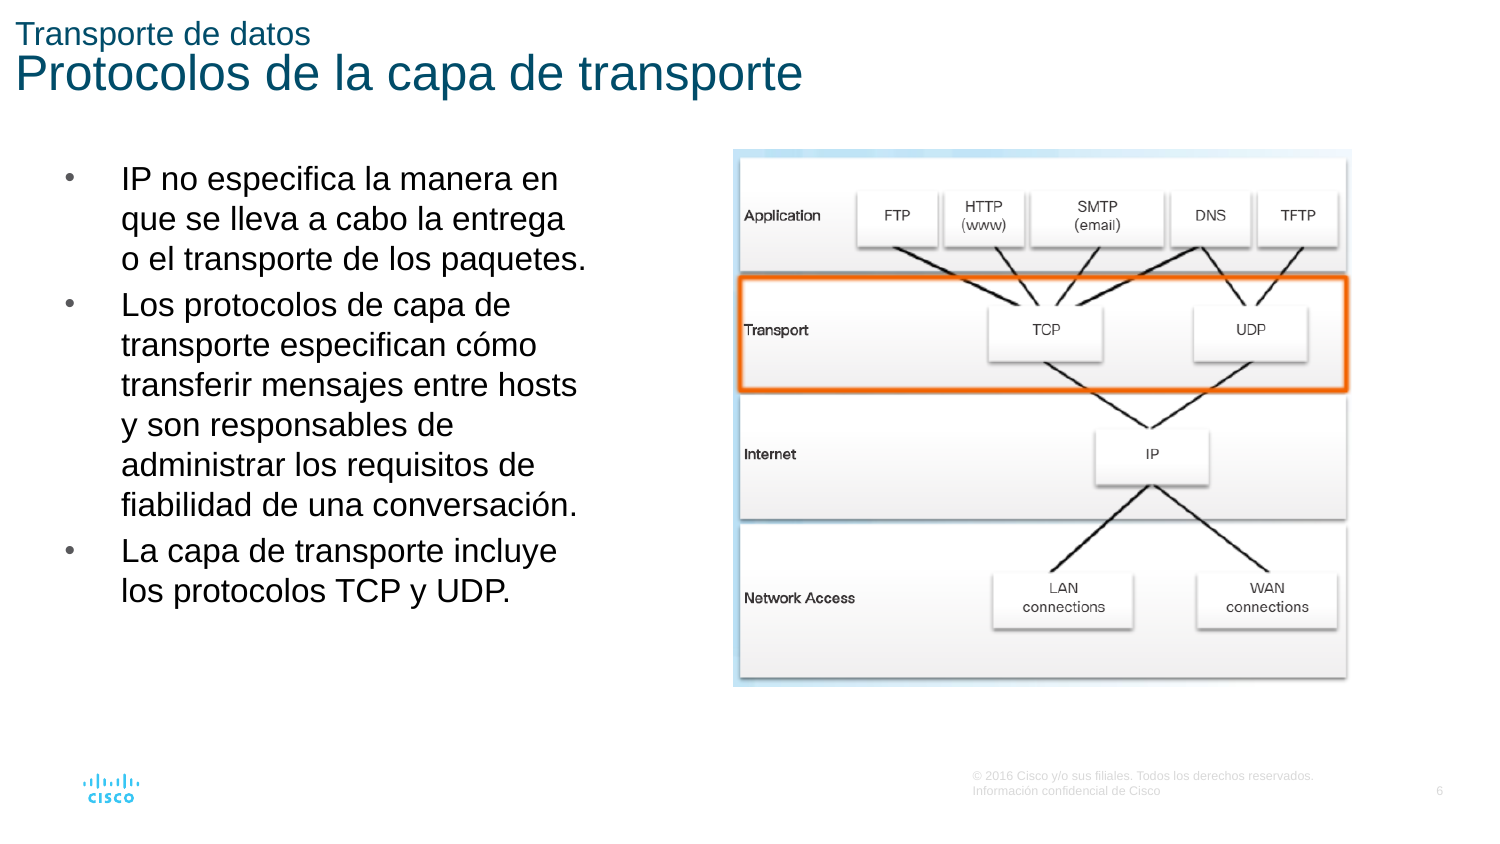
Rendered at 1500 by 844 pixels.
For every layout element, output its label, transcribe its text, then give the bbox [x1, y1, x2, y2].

list IP no especifica la manera en que se lleva a cabo la entrega o el transporte de los paquetes. Los protocolos de capa de transporte especifican cómo transferir mensajes entre hosts y son responsables de administrar los requisitos de fiabilidad de una conversación. La capa de transporte incluye los protocolos TCP y UDP. [49, 149, 608, 729]
title Transporte de datos Protocolos de la capa de transporte [0, 0, 1369, 121]
picture [733, 149, 1353, 688]
